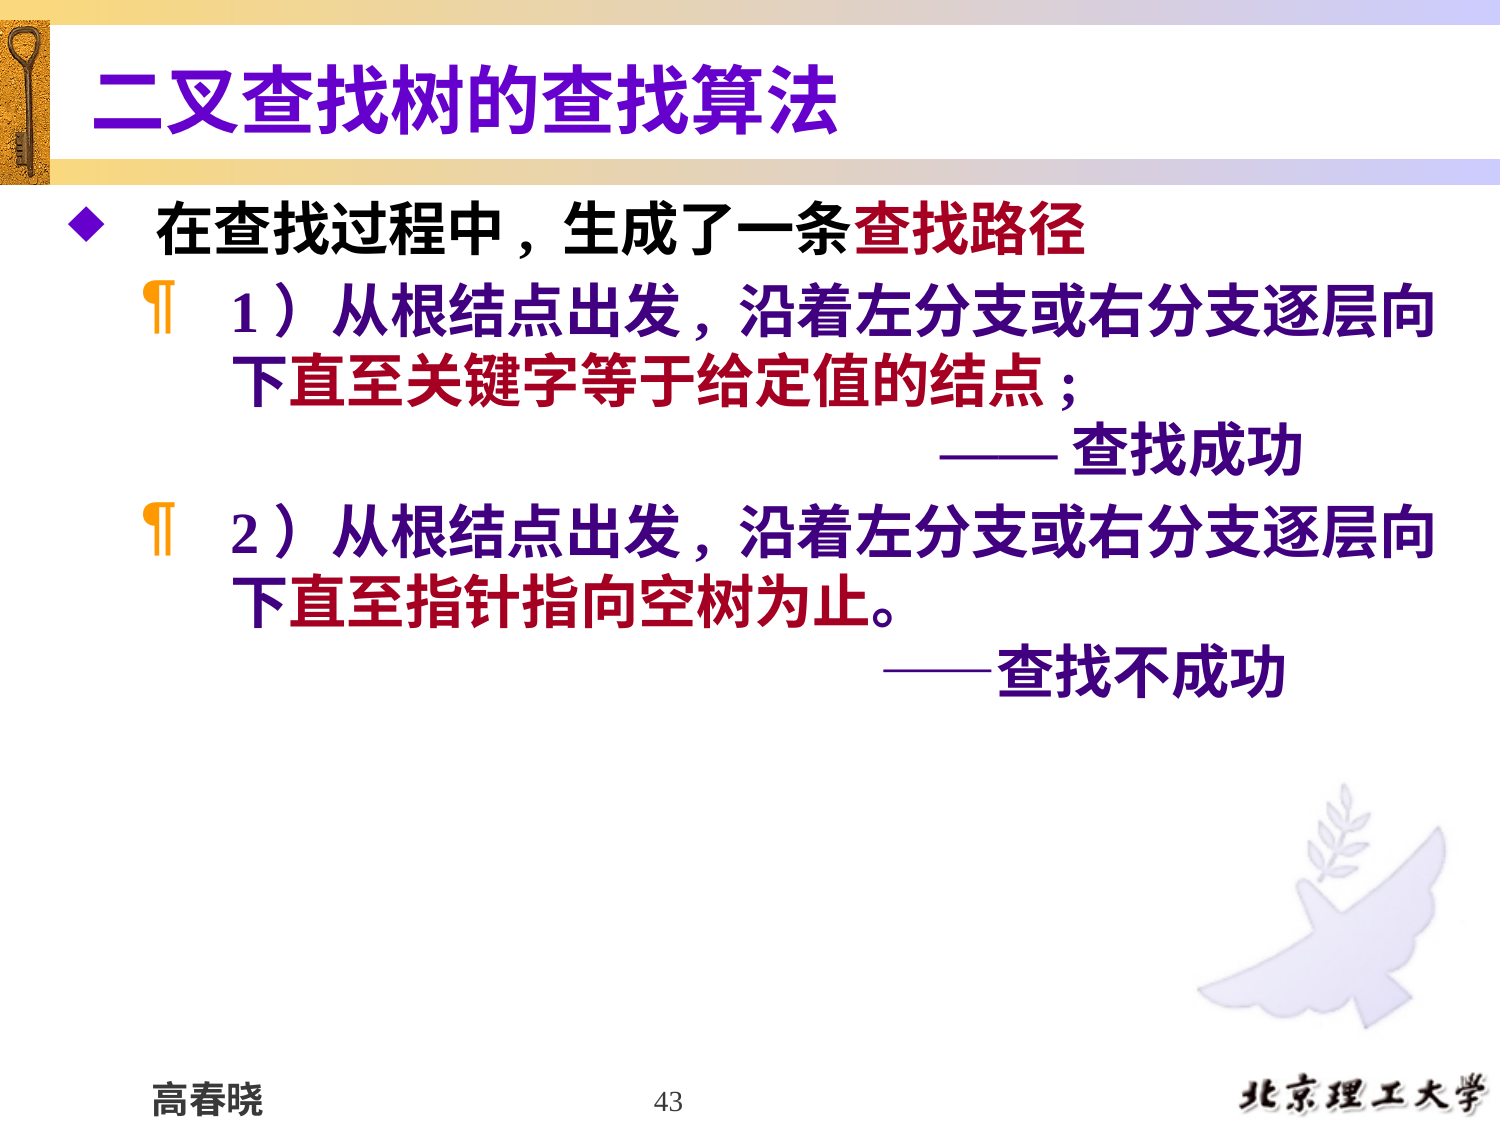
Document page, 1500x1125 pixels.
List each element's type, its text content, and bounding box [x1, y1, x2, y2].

slide_number 43 [511, 1049, 826, 1125]
list 在查找过程中, 生成了一条查找路径 1）从根结点出发, 沿着左分支或右分支逐层向下直至关键字等于给定值的结点; ——查找成功 2）从根结点出发, 沿着左分支或右分支逐层向下直至指针指向空树为止。 ——查找不成功 [53, 184, 1500, 1050]
title 二叉查找树的查找算法 [75, 37, 1500, 160]
picture [0, 20, 50, 185]
picture [1230, 1065, 1500, 1125]
